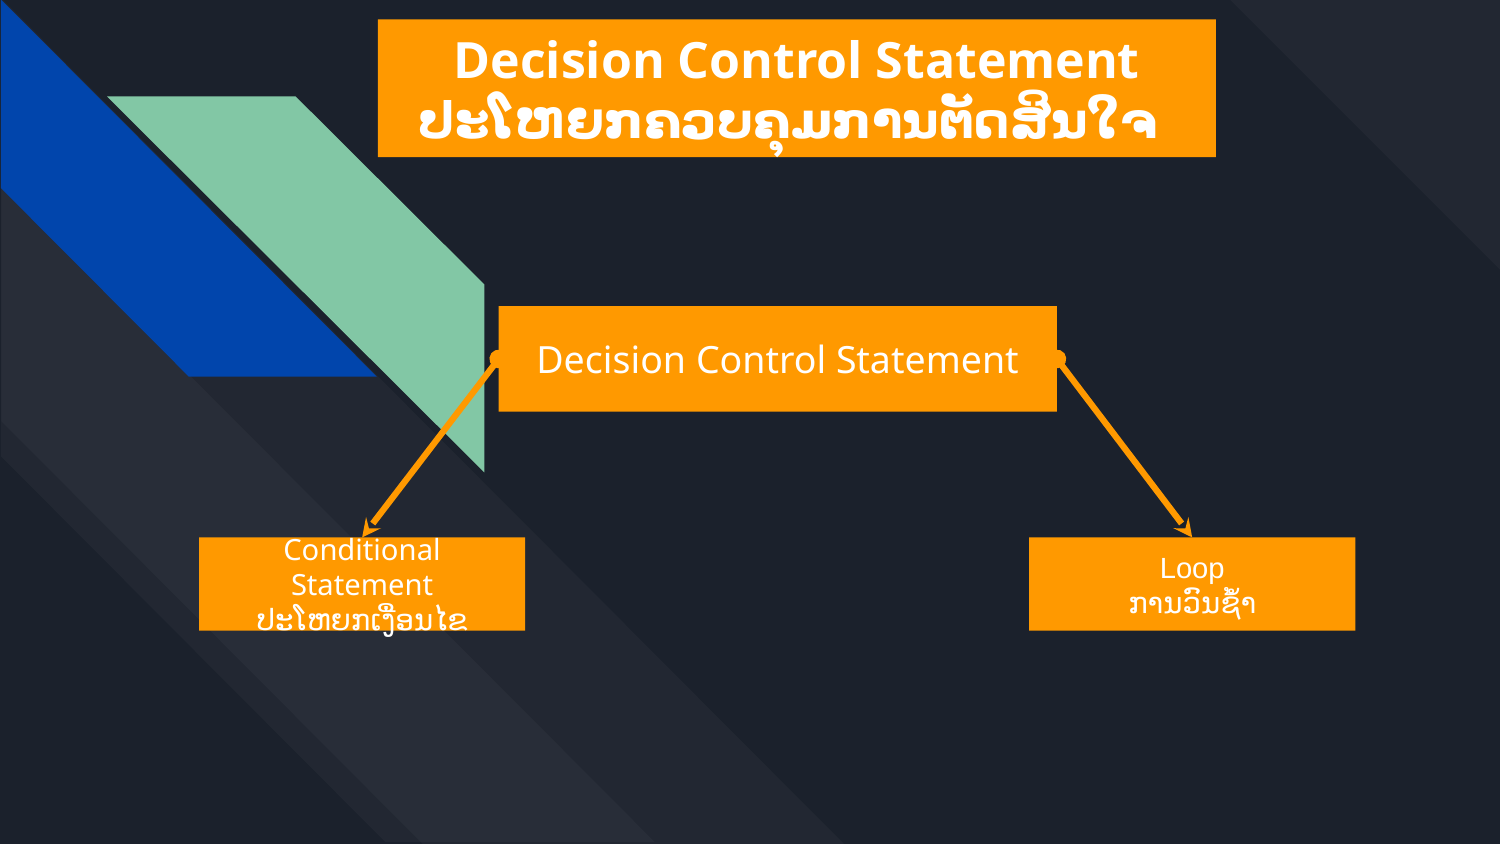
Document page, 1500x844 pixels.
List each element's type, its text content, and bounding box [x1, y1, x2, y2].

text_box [361, 358, 499, 538]
text_box Decision Control Statement [498, 306, 1057, 412]
text_box Conditional Statement ປະໂຫຍກເງື່ອນໄຂ [199, 537, 526, 631]
text_box Decision Control Statement ປະໂຫຍກຄວບຄຸມການຕັດສິນໃຈ [377, 19, 1216, 158]
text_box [1056, 358, 1193, 538]
text_box Loop ການວົນຊ້ຳ [1029, 537, 1356, 631]
